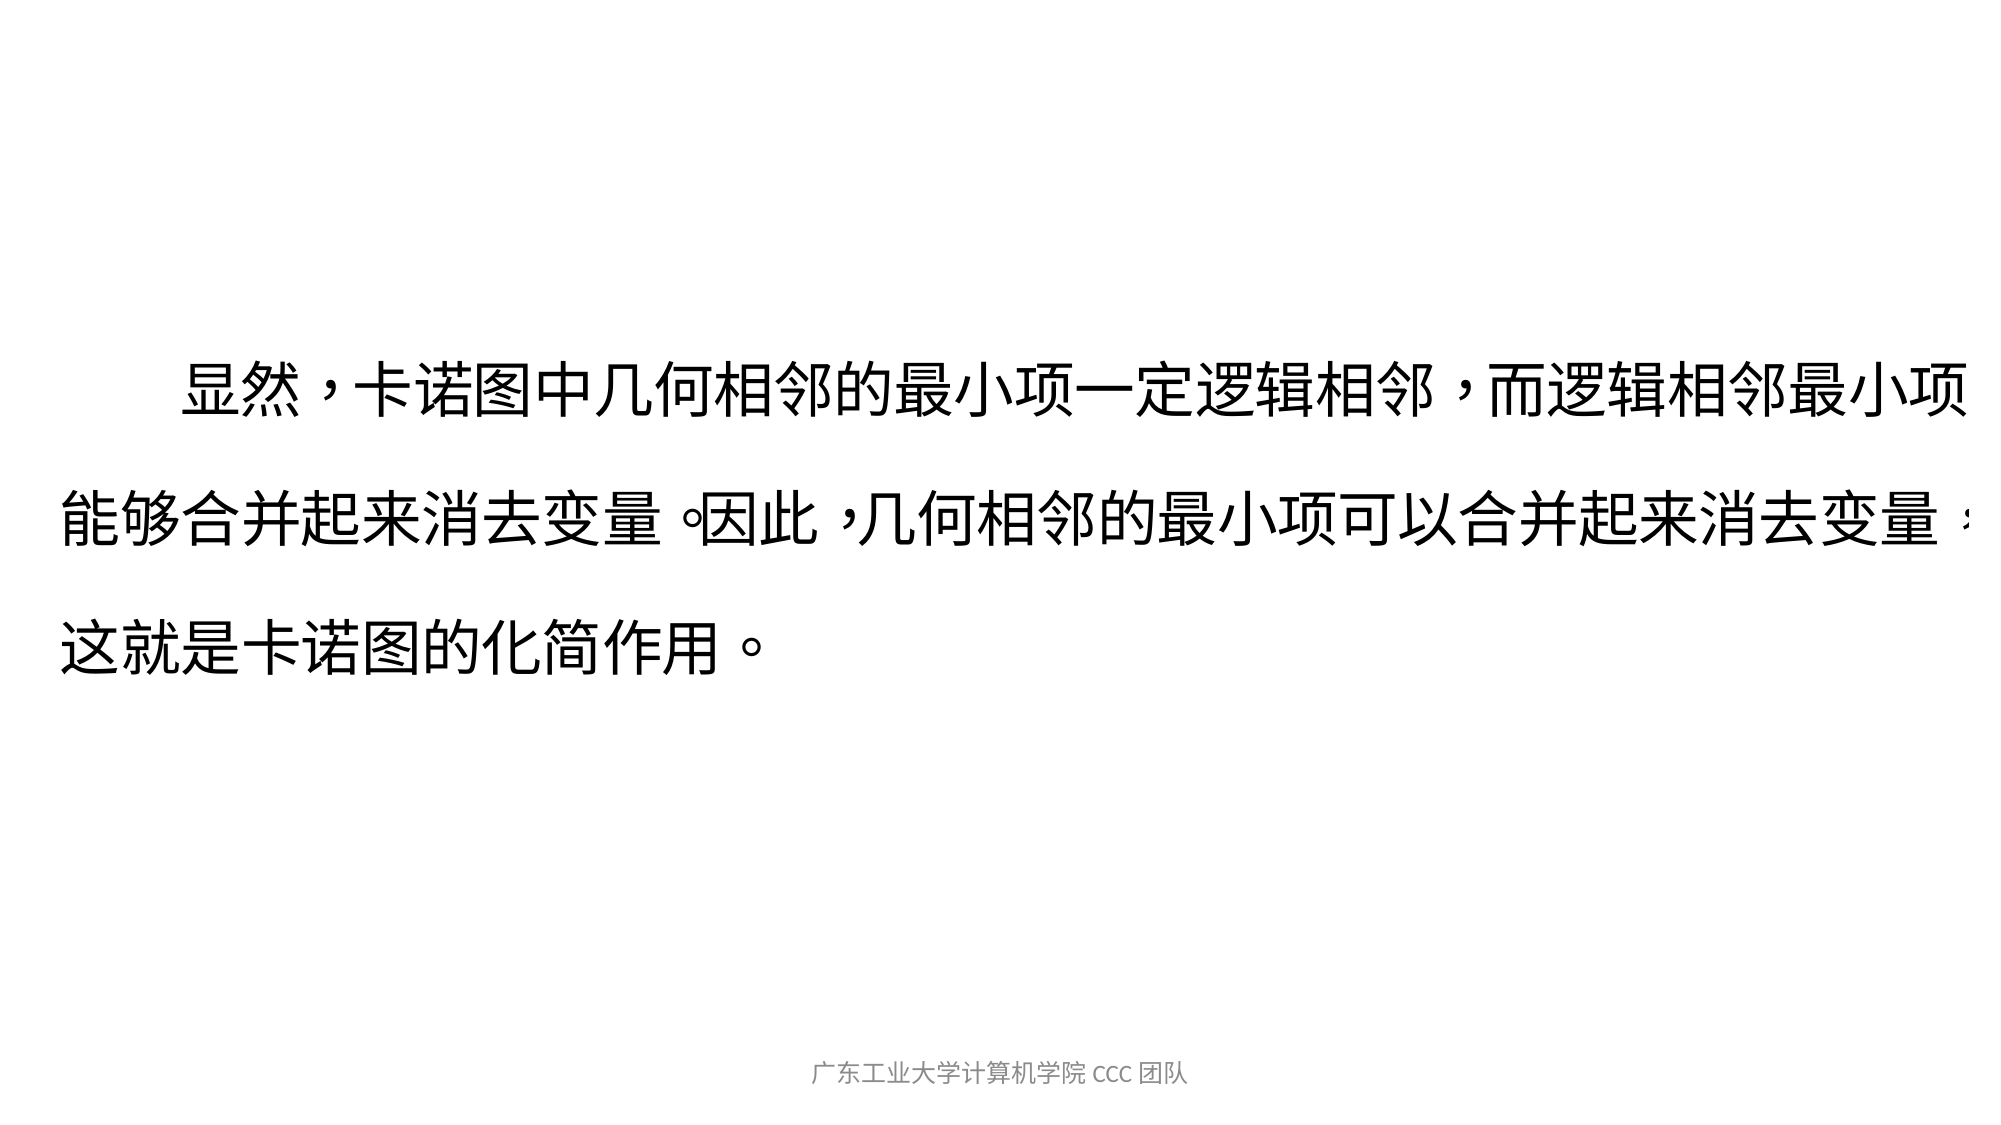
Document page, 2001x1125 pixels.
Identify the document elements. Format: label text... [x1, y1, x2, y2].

picture [59, 330, 1972, 716]
footer 广东工业大学计算机学院CCC团队 [662, 1042, 1338, 1103]
